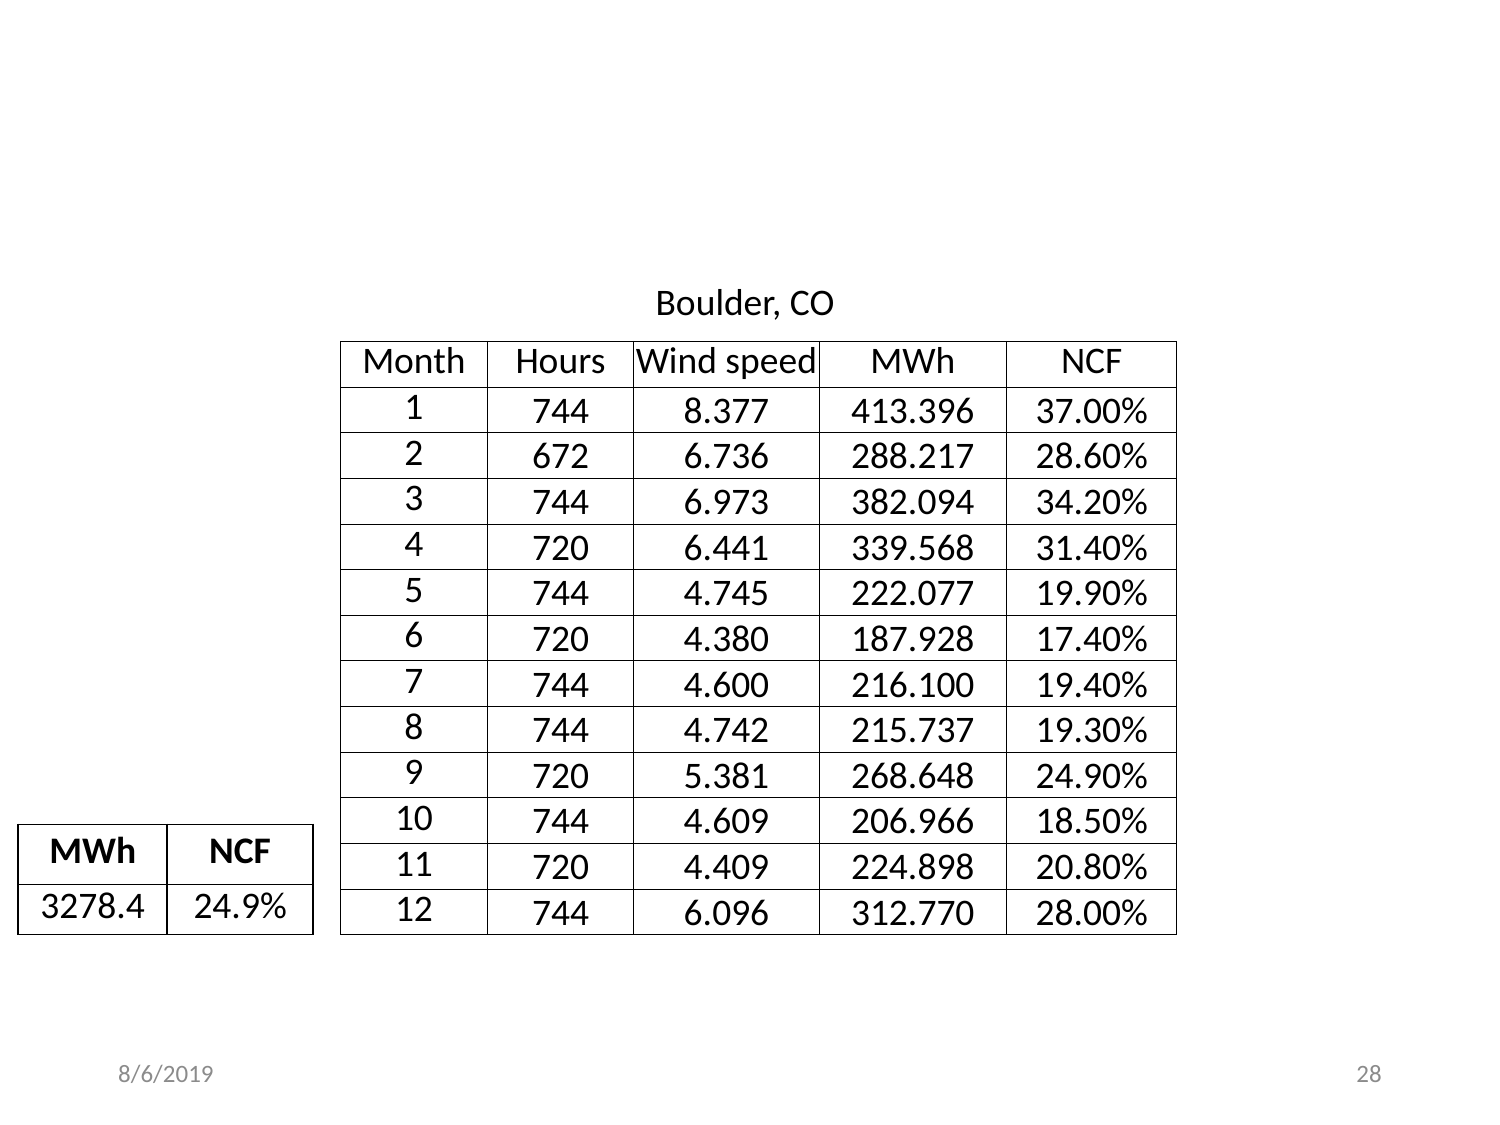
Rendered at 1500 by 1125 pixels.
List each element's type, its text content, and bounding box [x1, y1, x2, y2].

table_cell 11 [341, 844, 487, 889]
table_cell 288.217 [820, 433, 1006, 478]
table_cell 3 [341, 479, 487, 524]
table_cell 744 [488, 479, 633, 524]
table_header MWh [820, 342, 1006, 387]
table_cell 6 [341, 616, 487, 660]
table_cell 215.737 [820, 707, 1006, 752]
table_cell 19.90% [1007, 570, 1176, 615]
table_cell 6.441 [634, 525, 819, 569]
table_cell 312.770 [820, 890, 1006, 934]
table_cell 1 [341, 388, 487, 432]
table_cell 6.973 [634, 479, 819, 524]
table_cell 413.396 [820, 388, 1006, 432]
table_cell 720 [488, 753, 633, 797]
table_cell 10 [341, 798, 487, 843]
table_cell 31.40% [1007, 525, 1176, 569]
table_cell 4.745 [634, 570, 819, 615]
table_cell 3278.4 [19, 885, 166, 934]
table_header Wind speed [634, 342, 819, 387]
table_cell 744 [488, 388, 633, 432]
table_cell 28.00% [1007, 890, 1176, 934]
table_cell 34.20% [1007, 479, 1176, 524]
table_cell 8.377 [634, 388, 819, 432]
table_cell 17.40% [1007, 616, 1176, 660]
table_header NCF [168, 825, 312, 884]
table_cell 24.90% [1007, 753, 1176, 797]
table_cell 28.60% [1007, 433, 1176, 478]
table_cell 187.928 [820, 616, 1006, 660]
table_cell 4.742 [634, 707, 819, 752]
table_cell 339.568 [820, 525, 1006, 569]
table_cell 7 [341, 661, 487, 706]
table_cell 6.096 [634, 890, 819, 934]
table_cell 5.381 [634, 753, 819, 797]
table_cell 744 [488, 661, 633, 706]
slide_number 28 [1059, 1042, 1397, 1103]
table_cell 12 [341, 890, 487, 934]
table_cell 744 [488, 570, 633, 615]
table_cell 24.9% [168, 885, 312, 934]
table_cell 720 [488, 525, 633, 569]
text_box Boulder, CO [640, 270, 850, 331]
table_cell 206.966 [820, 798, 1006, 843]
table_cell 37.00% [1007, 388, 1176, 432]
table_cell 720 [488, 616, 633, 660]
table_cell 4 [341, 525, 487, 569]
table_header Month [341, 342, 487, 387]
table_cell 4.609 [634, 798, 819, 843]
table_cell 268.648 [820, 753, 1006, 797]
table_cell 224.898 [820, 844, 1006, 889]
table_cell 4.380 [634, 616, 819, 660]
table_cell 744 [488, 707, 633, 752]
table_cell 20.80% [1007, 844, 1176, 889]
table_cell 744 [488, 890, 633, 934]
table_header Hours [488, 342, 633, 387]
table_header NCF [1007, 342, 1176, 387]
table_cell 9 [341, 753, 487, 797]
table_cell 5 [341, 570, 487, 615]
table_header MWh [19, 825, 166, 884]
table_cell 222.077 [820, 570, 1006, 615]
table_cell 6.736 [634, 433, 819, 478]
table_cell 672 [488, 433, 633, 478]
table_cell 19.40% [1007, 661, 1176, 706]
table_cell 216.100 [820, 661, 1006, 706]
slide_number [103, 1042, 441, 1103]
table_cell 4.600 [634, 661, 819, 706]
table_cell 19.30% [1007, 707, 1176, 752]
table_cell 4.409 [634, 844, 819, 889]
table_cell 744 [488, 798, 633, 843]
table_cell 2 [341, 433, 487, 478]
table_cell 382.094 [820, 479, 1006, 524]
table_cell 720 [488, 844, 633, 889]
table_cell 18.50% [1007, 798, 1176, 843]
table_cell 8 [341, 707, 487, 752]
